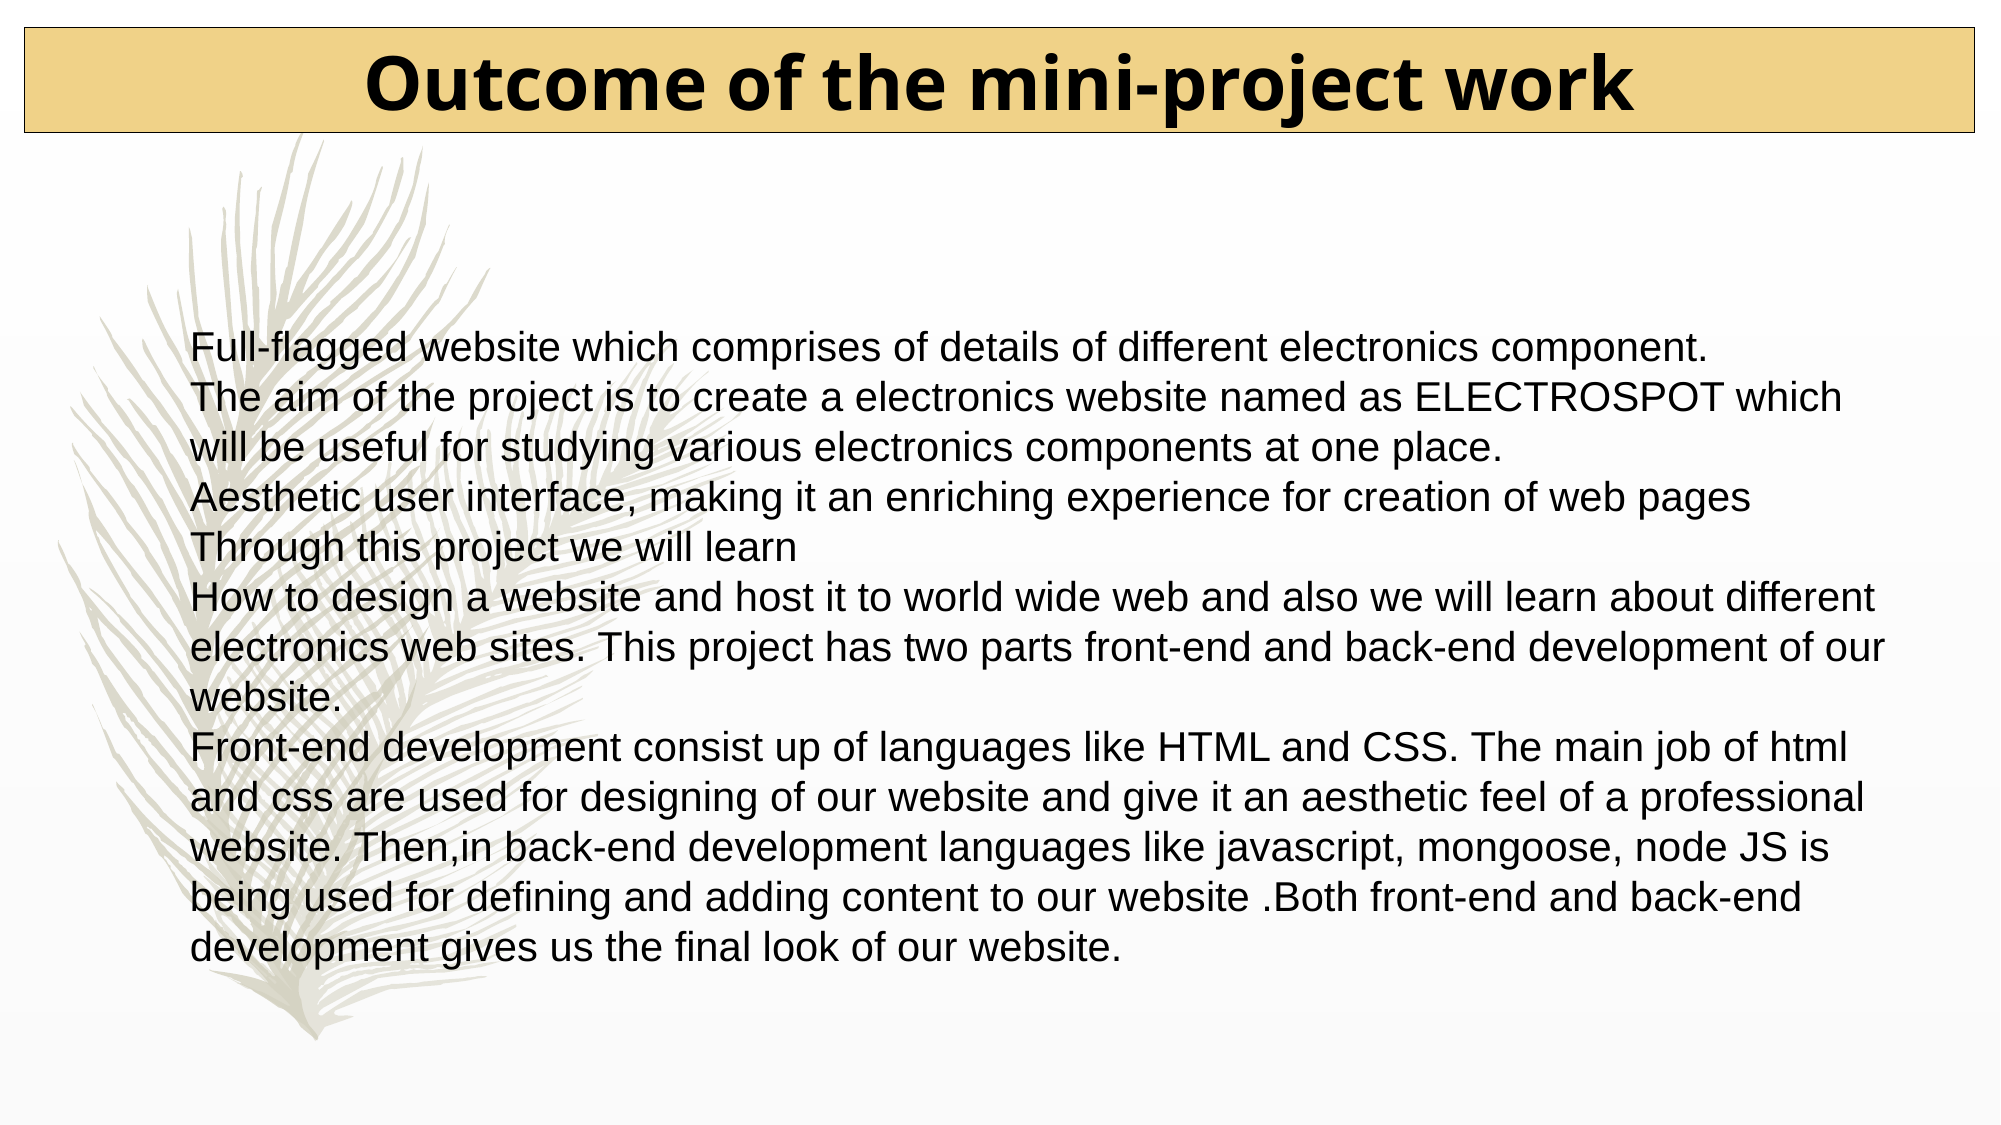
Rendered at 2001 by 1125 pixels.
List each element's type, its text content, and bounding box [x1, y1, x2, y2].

text_box Outcome of the mini-project work [24, 27, 1975, 133]
text_box Full-flagged website which comprises of details of different electronics component. The aim of the project is to create a electronics website named as ELECTROSPOT which will be useful for studying various electronics components at one place. Aesthetic user interface, making it an enriching experience for creation of web pages Through this project we will learn How to design a website and host it to world wide web and also we will learn about different electronics web sites. This project has two parts front-end and back-end development of our website. Front-end development consist up of languages like HTML and CSS. The main job of html and css are used for designing of our website and give it an aesthetic feel of a professional website. Then,in back-end development languages like javascript, mongoose, node JS is being used for defining and adding content to our website .Both front-end and back-end development gives us the final look of our website. [174, 312, 1925, 1078]
